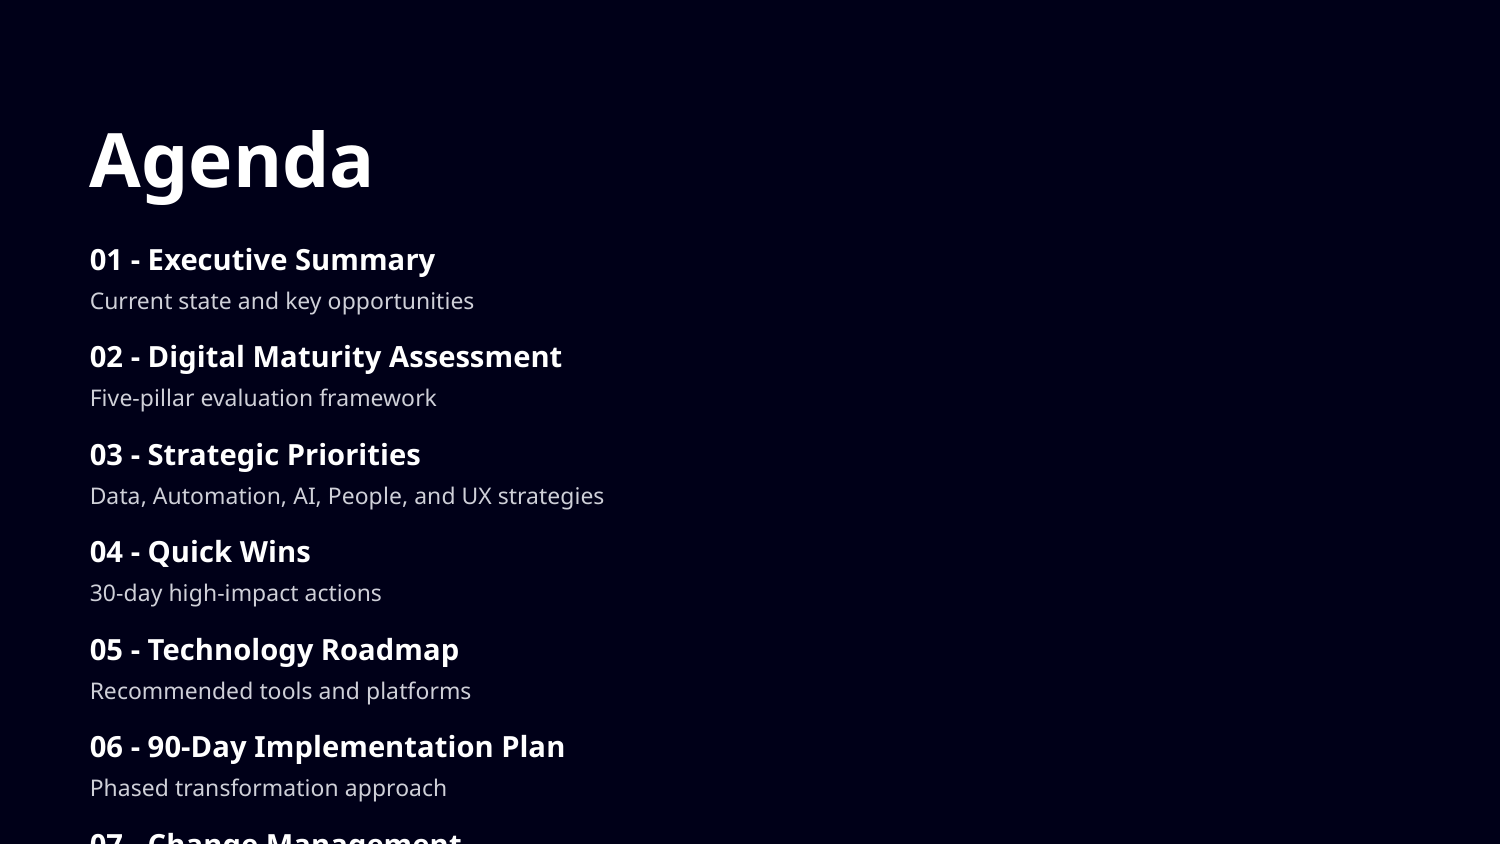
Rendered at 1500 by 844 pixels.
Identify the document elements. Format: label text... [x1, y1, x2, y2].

text_box 07 - Change Management [74, 825, 1425, 844]
text_box Phased transformation approach [74, 772, 1425, 803]
text_box Data, Automation, AI, People, and UX strategies [74, 479, 1425, 510]
text_box 06 - 90-Day Implementation Plan [74, 727, 1425, 765]
text_box 05 - Technology Roadmap [74, 630, 1425, 668]
text_box Agenda [74, 119, 1425, 195]
text_box 04 - Quick Wins [74, 532, 1425, 570]
text_box 02 - Digital Maturity Assessment [74, 337, 1425, 375]
text_box 03 - Strategic Priorities [74, 435, 1425, 473]
text_box Current state and key opportunities [74, 284, 1425, 315]
text_box Five-pillar evaluation framework [74, 382, 1425, 413]
text_box 01 - Executive Summary [74, 240, 1425, 278]
text_box Recommended tools and platforms [74, 674, 1425, 705]
text_box 30-day high-impact actions [74, 577, 1425, 608]
